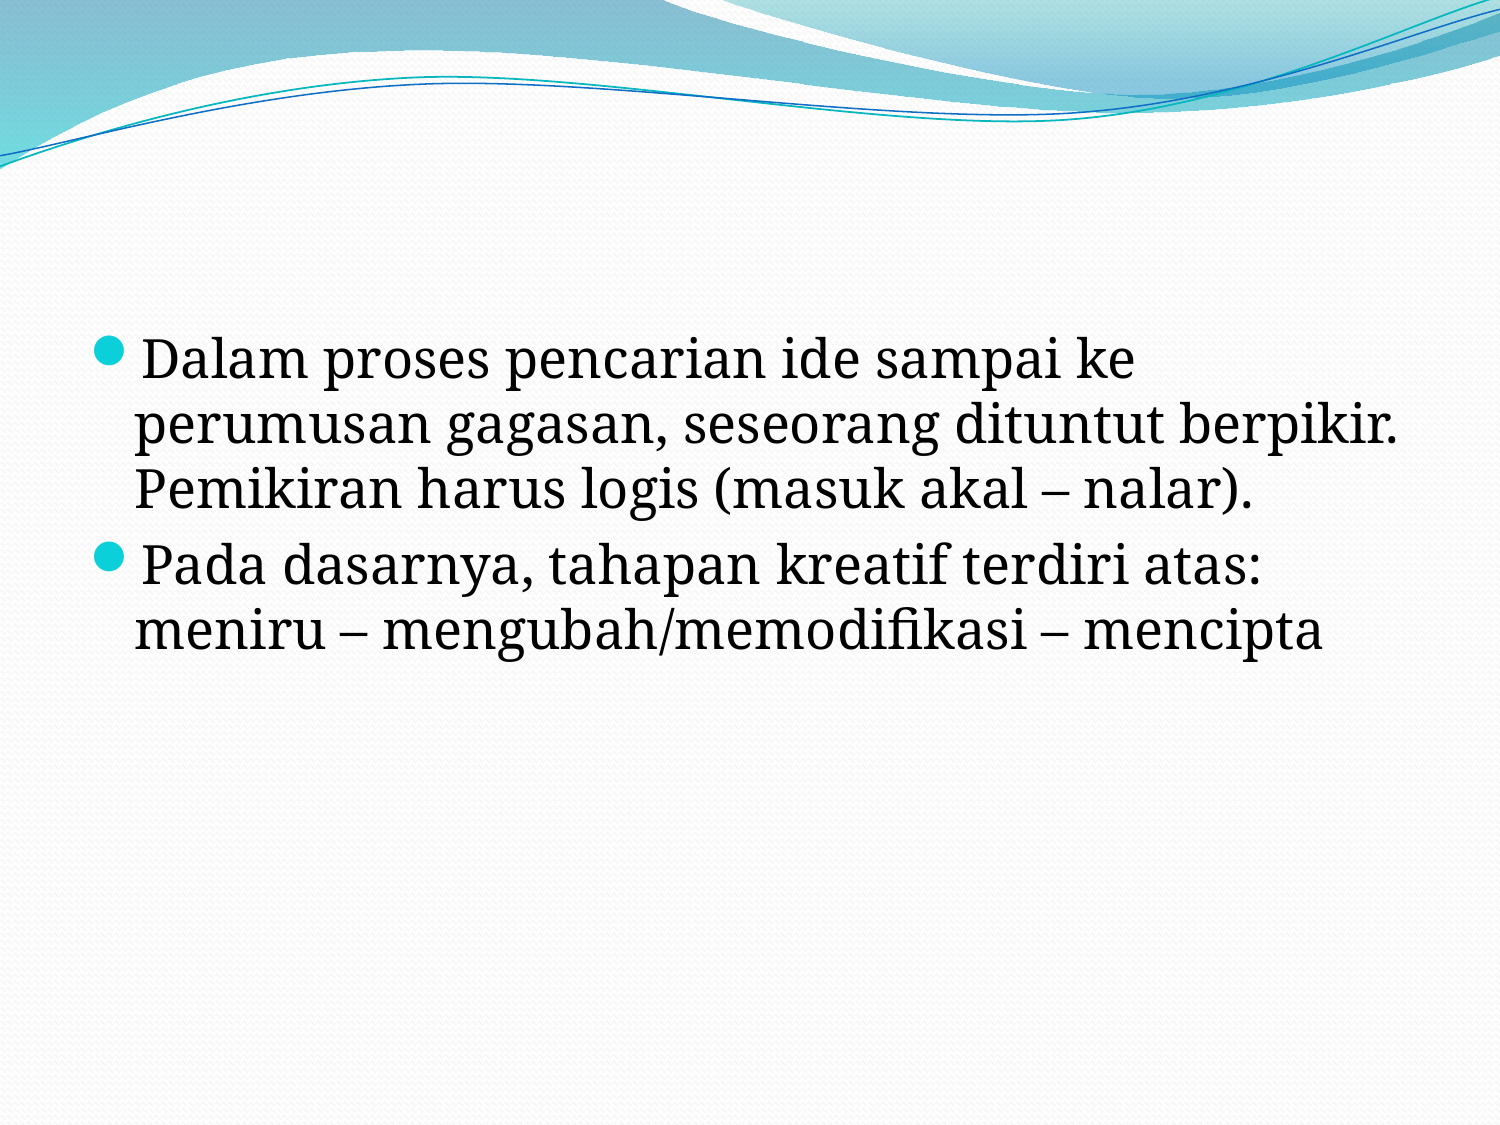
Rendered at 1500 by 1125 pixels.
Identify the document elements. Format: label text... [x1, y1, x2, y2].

list Dalam proses pencarian ide sampai ke perumusan gagasan, seseorang dituntut berpikir. Pemikiran harus logis (masuk akal – nalar). Pada dasarnya, tahapan kreatif terdiri atas: meniru – mengubah/memodifikasi – mencipta [75, 317, 1425, 1038]
